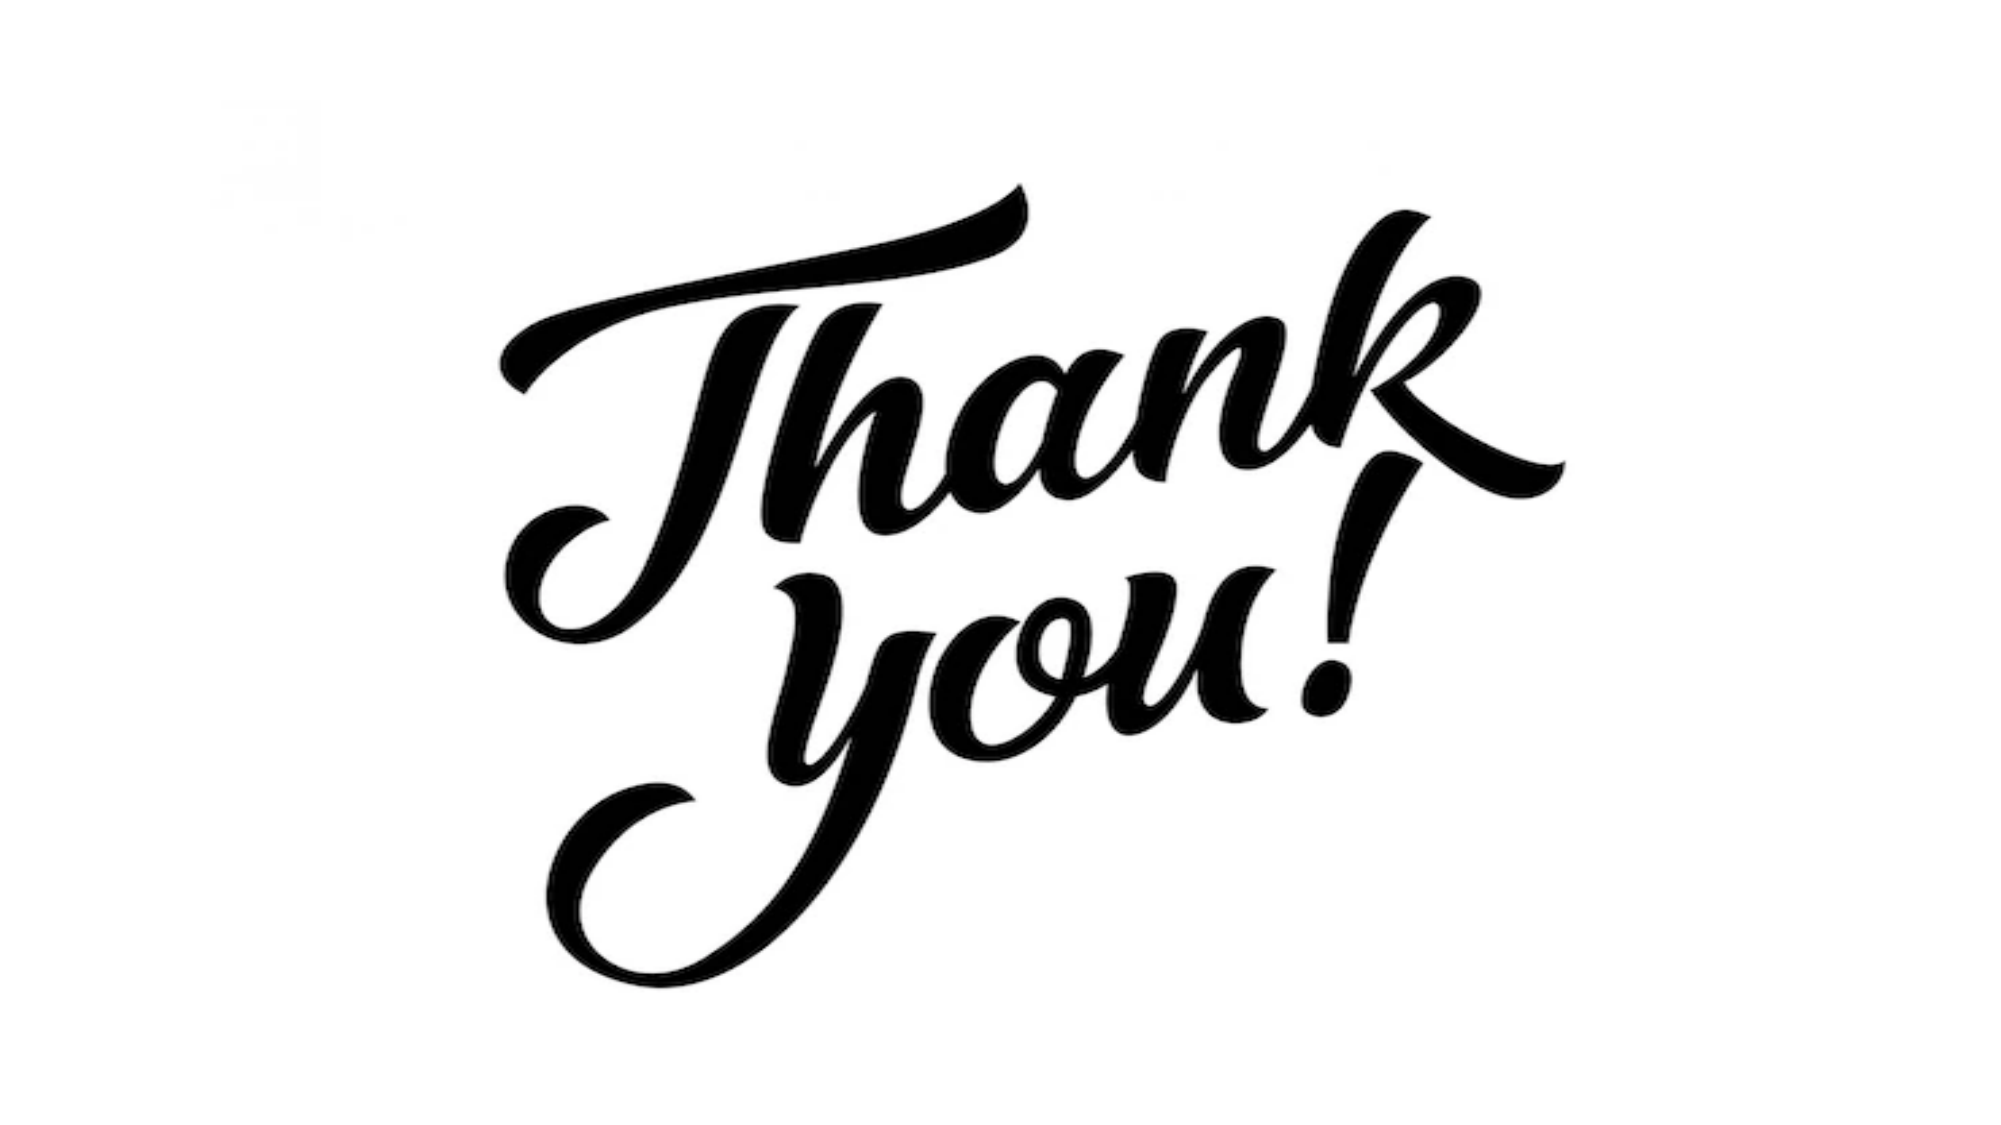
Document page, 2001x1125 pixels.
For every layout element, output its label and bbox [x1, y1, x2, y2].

picture [169, 100, 1862, 1025]
